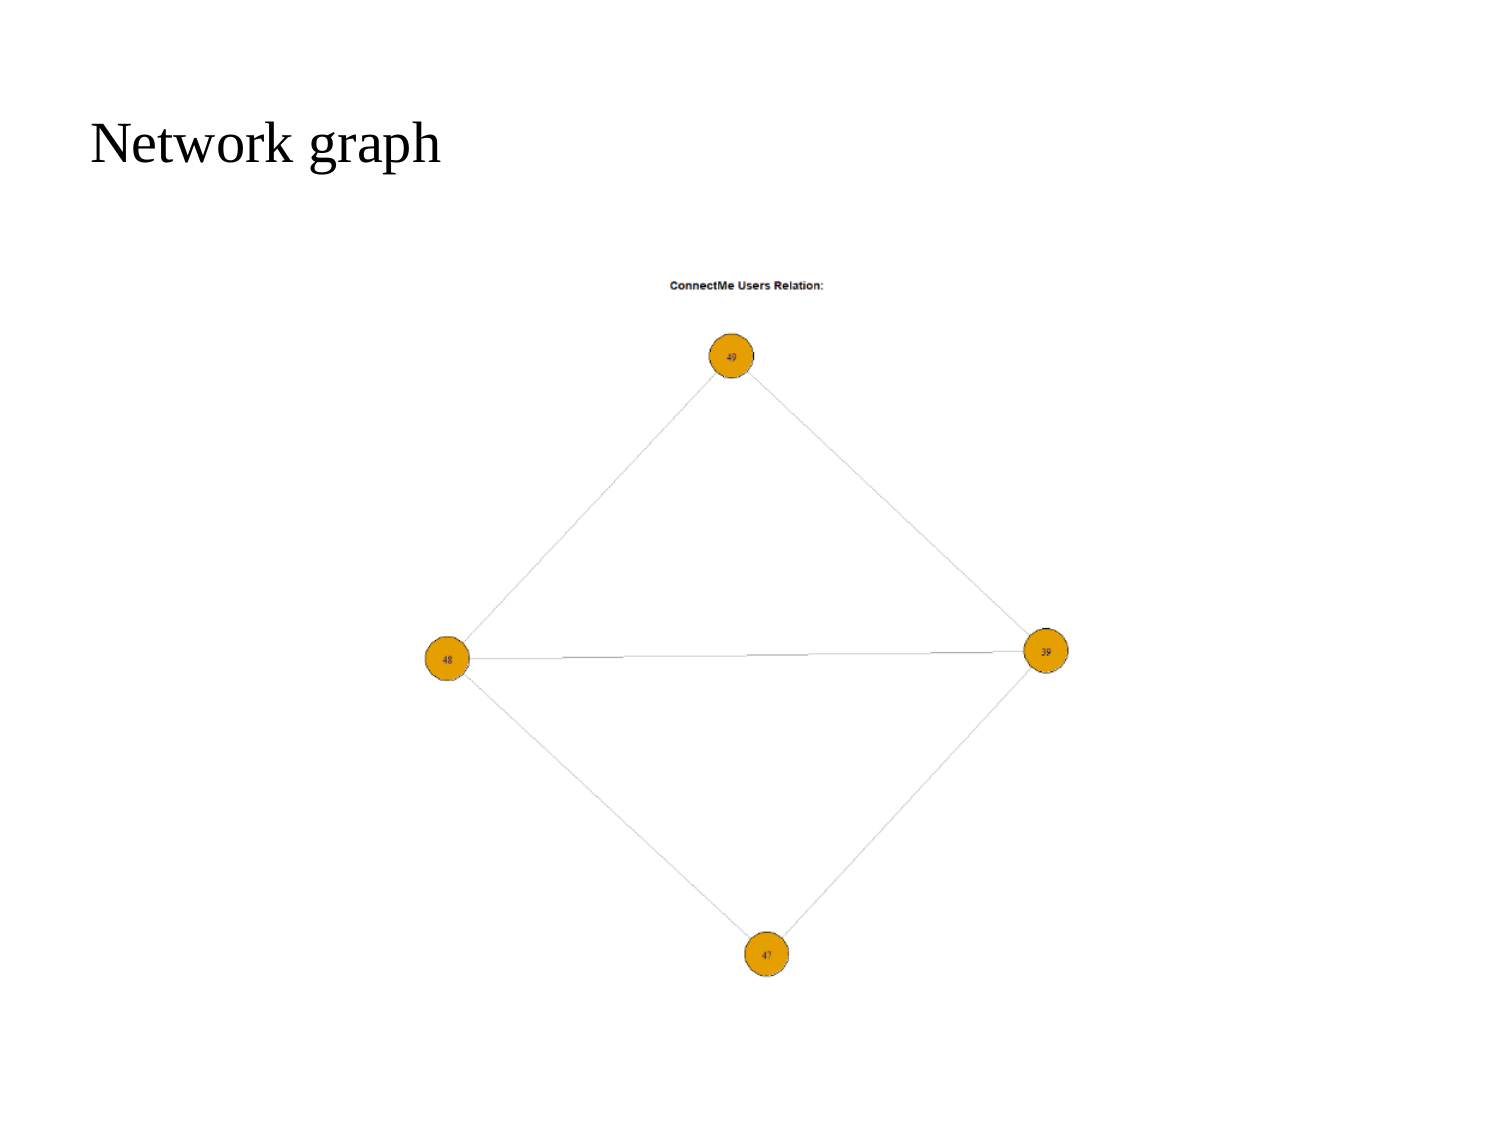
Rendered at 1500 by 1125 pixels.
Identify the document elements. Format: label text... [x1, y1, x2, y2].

title Network graph [75, 45, 1425, 233]
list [374, 262, 1125, 1006]
